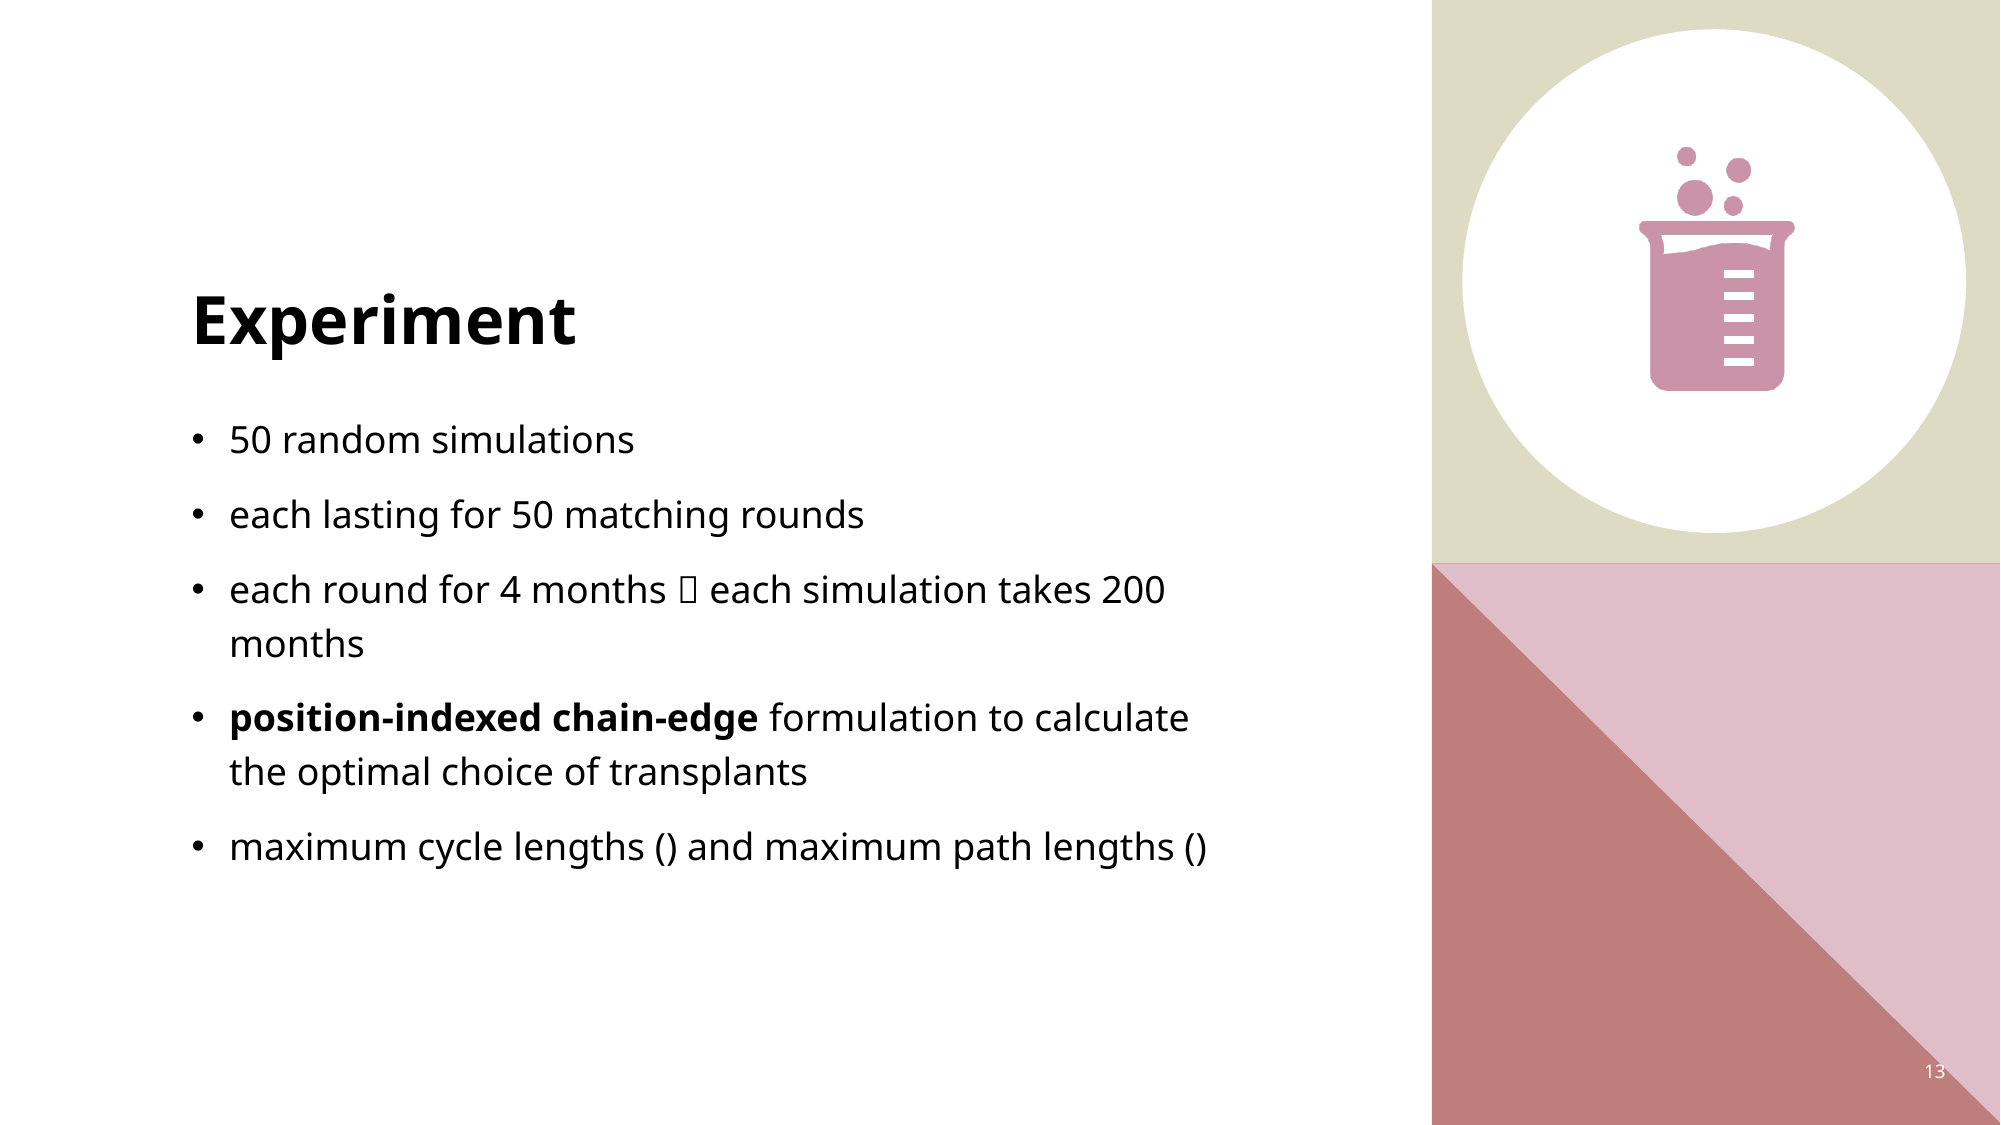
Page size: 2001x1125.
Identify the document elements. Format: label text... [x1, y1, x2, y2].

slide_number 13 [1893, 1042, 1961, 1103]
text_box [1431, 0, 2000, 562]
text_box [1431, 566, 1999, 1125]
title Experiment [176, 118, 1246, 366]
text_box [1461, 28, 1968, 535]
picture [1585, 137, 1848, 400]
text_box [1429, 562, 2000, 1125]
text_box [0, 0, 1431, 1125]
